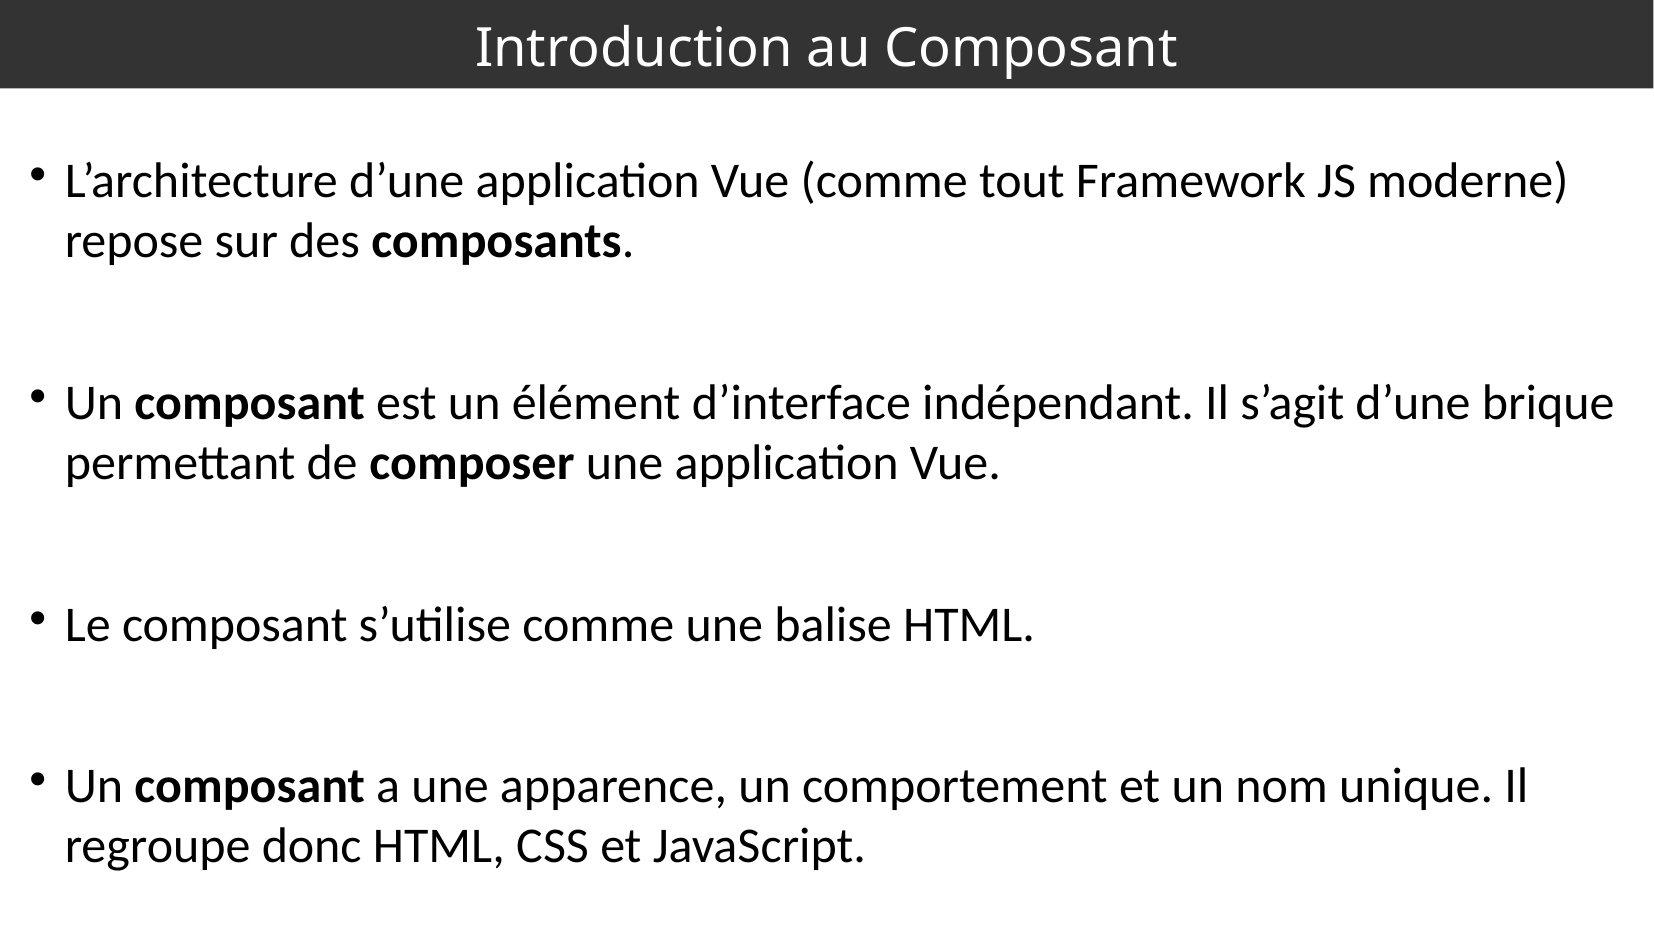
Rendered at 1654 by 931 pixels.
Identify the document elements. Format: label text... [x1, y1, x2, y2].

text_box [0, 0, 295, 89]
text_box [1359, 0, 1654, 89]
subtitle L’architecture d’une application Vue (comme tout Framework JS moderne) repose sur des composants. Un composant est un élément d’interface indépendant. Il s’agit d’une brique permettant de composer une application Vue. Le composant s’utilise comme une balise HTML. Un composant a une apparence, un comportement et un nom unique. Il regroupe donc HTML, CSS et JavaScript. [29, 147, 1625, 885]
text_box Introduction au Composant [295, 0, 1359, 89]
